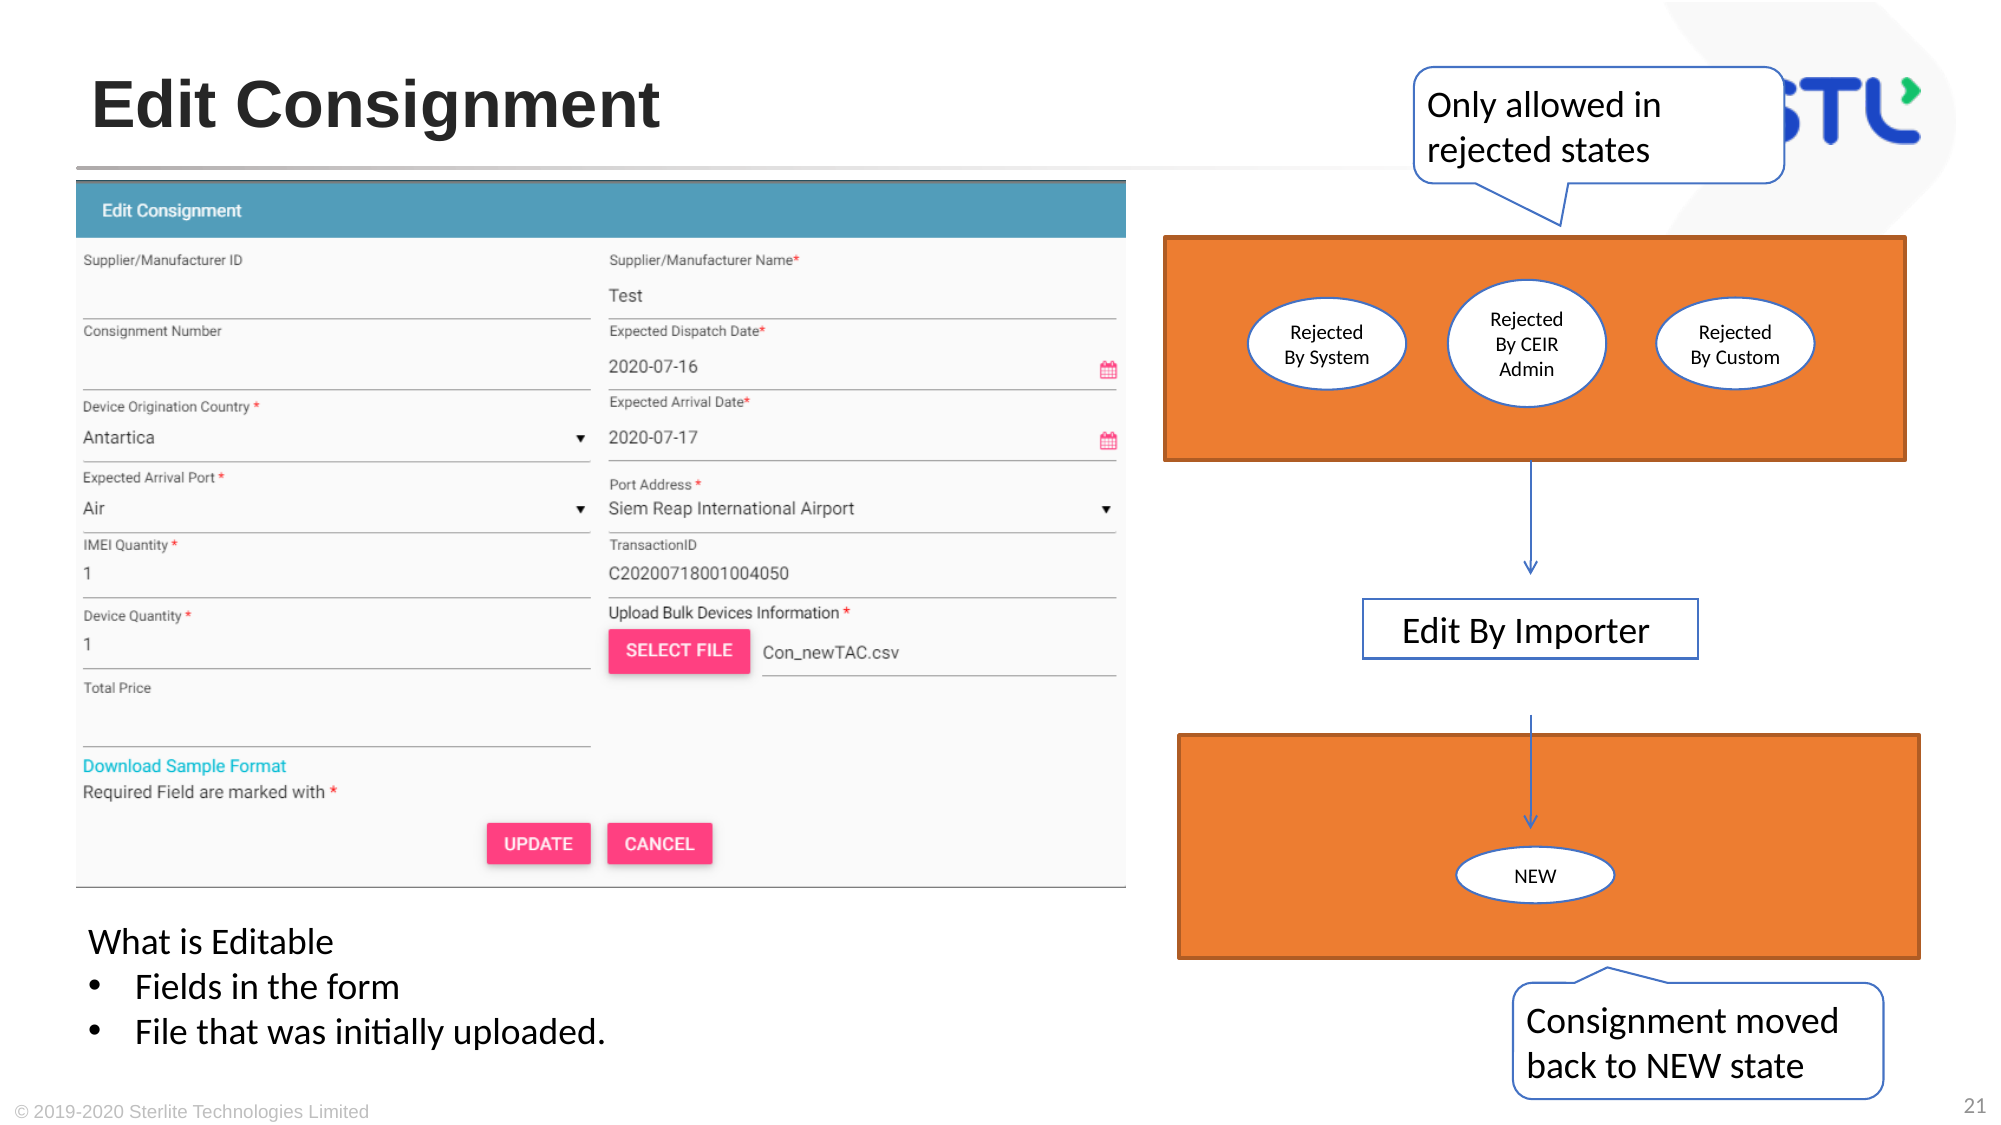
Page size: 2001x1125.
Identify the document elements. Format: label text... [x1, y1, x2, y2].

text_box [1177, 733, 1921, 960]
text_box Edit By Importer [1362, 598, 1699, 659]
title Edit Consignment [76, 35, 1564, 167]
text_box Only allowed in rejected states [1413, 66, 1785, 226]
picture [1783, 77, 1921, 145]
text_box What is Editable Fields in the form File that was initially uploaded. [80, 909, 1099, 1060]
text_box NEW [1456, 846, 1615, 904]
text_box Rejected By CEIR Admin [1447, 279, 1607, 408]
picture [75, 180, 1126, 888]
text_box Consignment moved back to NEW state [1512, 967, 1884, 1100]
footer © 2019-2020 Sterlite Technologies Limited [0, 1083, 455, 1125]
slide_number 21 [1955, 1083, 1997, 1122]
text_box [1163, 235, 1907, 462]
text_box Rejected By System [1247, 297, 1407, 390]
text_box Rejected By Custom [1656, 297, 1815, 390]
